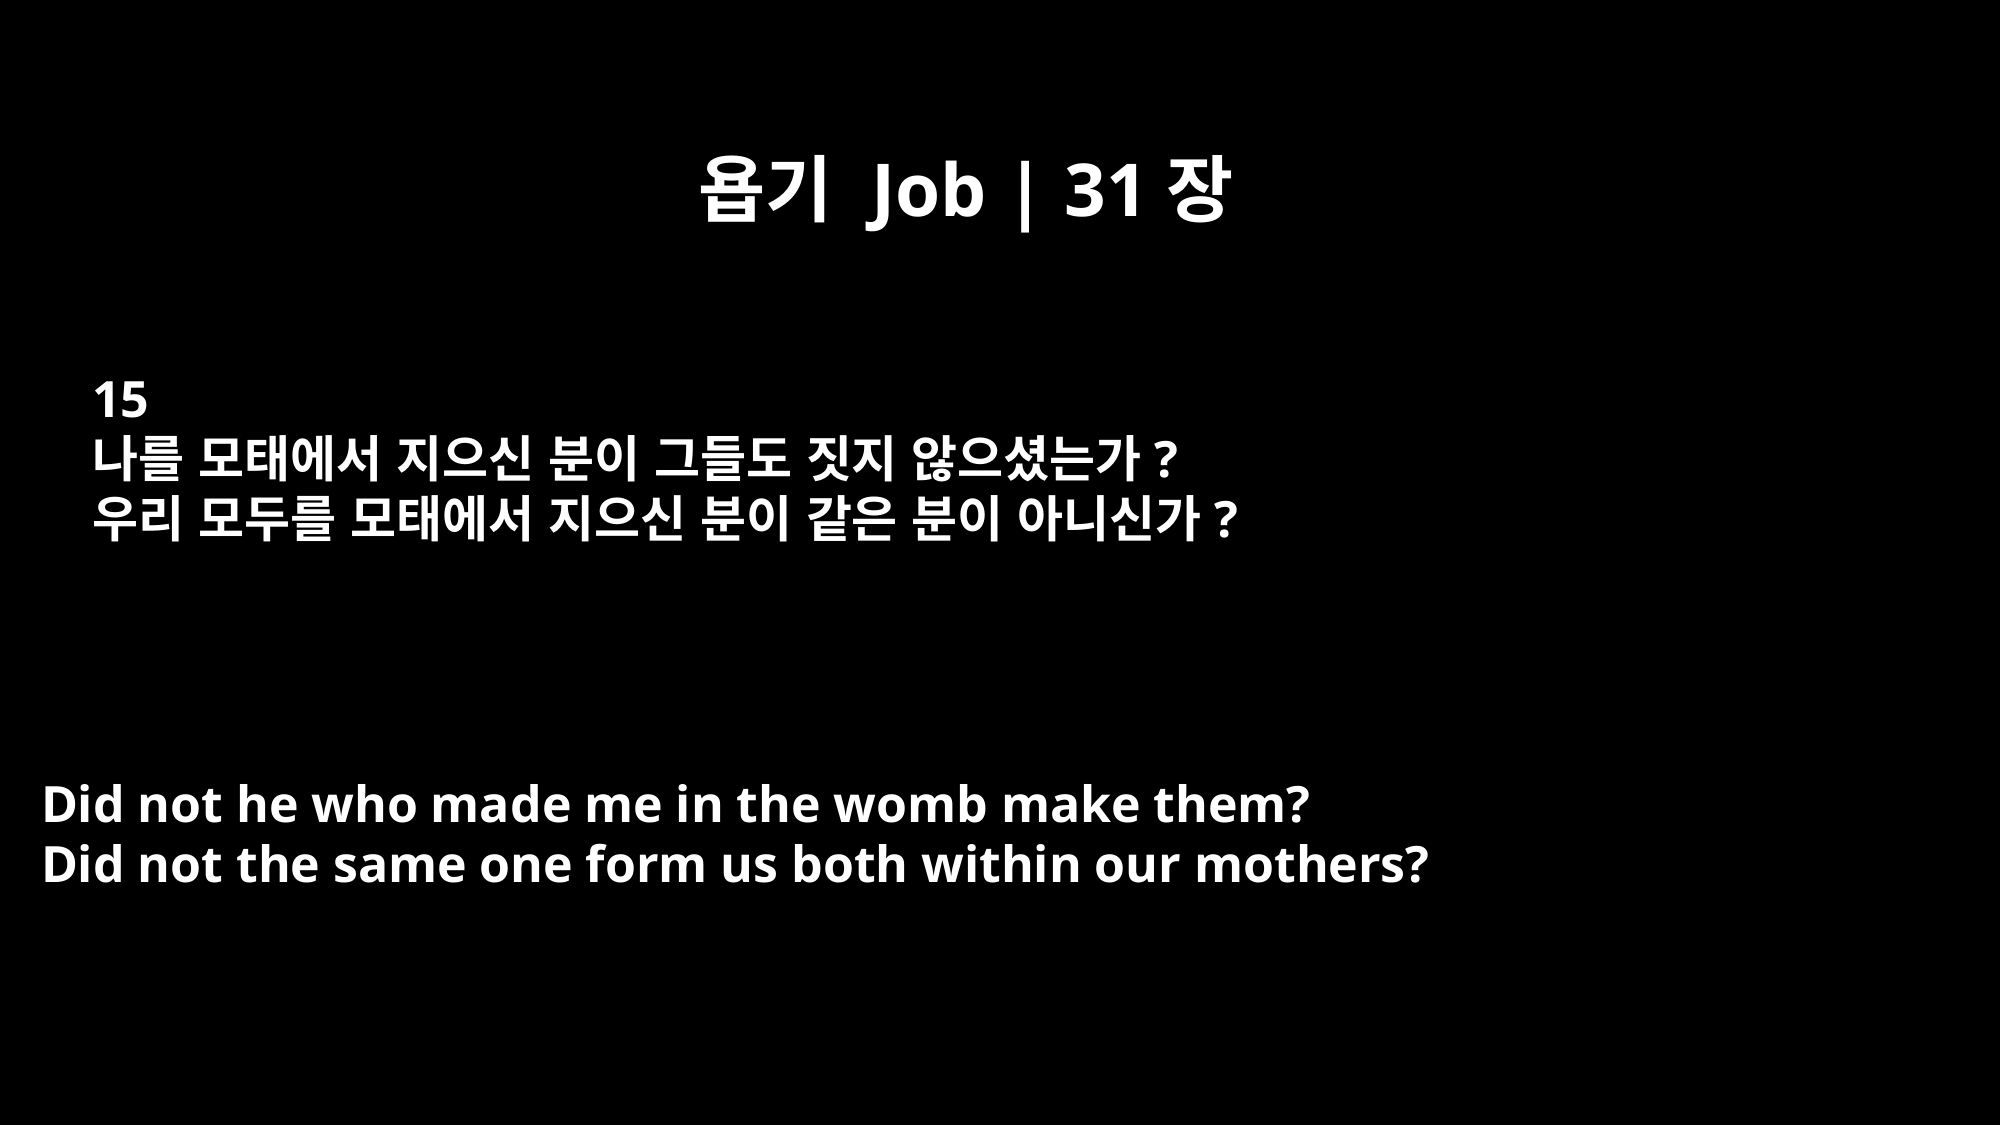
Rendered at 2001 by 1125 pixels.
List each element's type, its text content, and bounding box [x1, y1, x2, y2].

text_box 15 나를 모태에서 지으신 분이 그들도 짓지 않으셨는가? 우리 모두를 모태에서 지으신 분이 같은 분이 아니신가? [77, 359, 1254, 555]
text_box 욥기 Job | 31장 [683, 136, 1249, 239]
text_box Did not he who made me in the womb make them? Did not the same one form us both within our mothers? [26, 764, 1446, 900]
